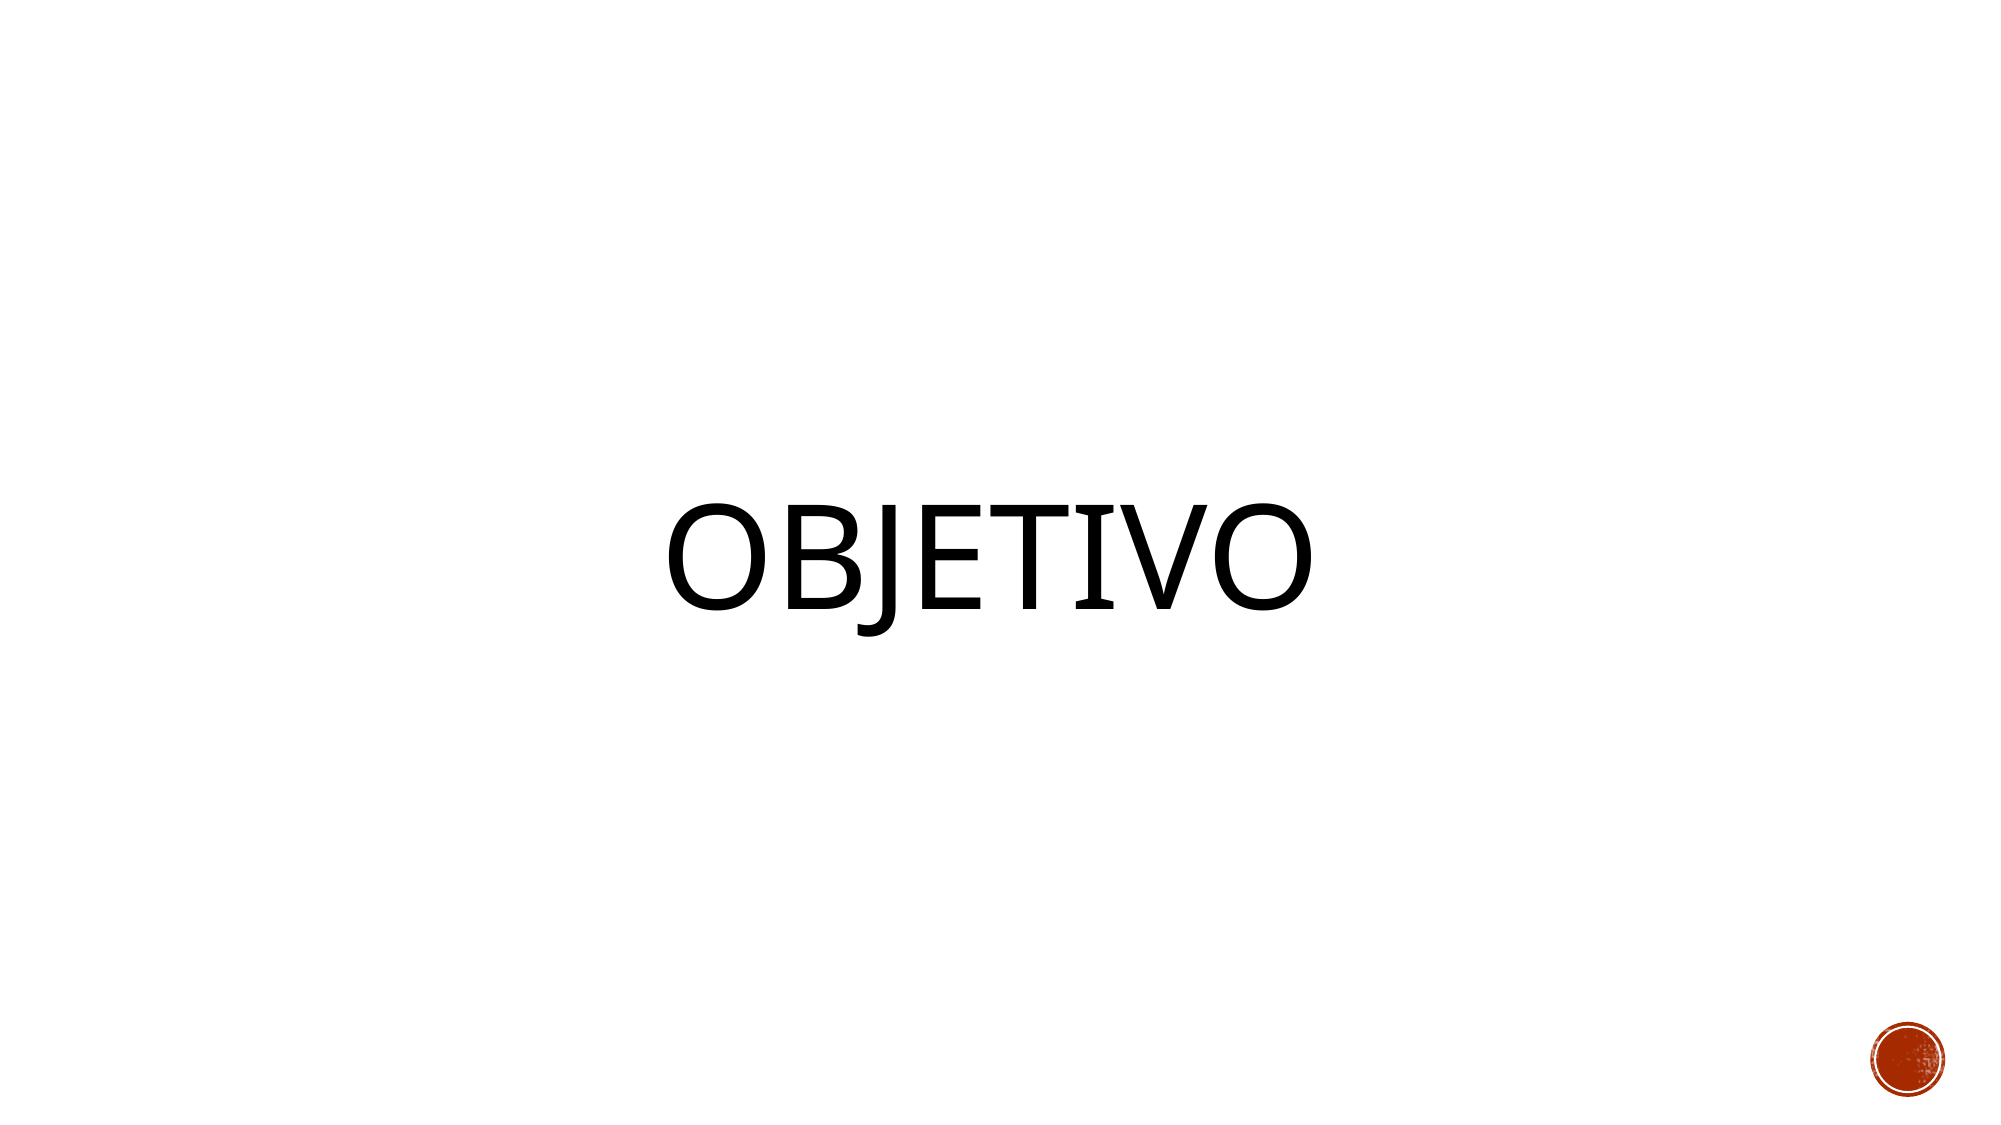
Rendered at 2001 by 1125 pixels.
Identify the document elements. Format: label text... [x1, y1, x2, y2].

title Objetivo [645, 453, 1355, 672]
